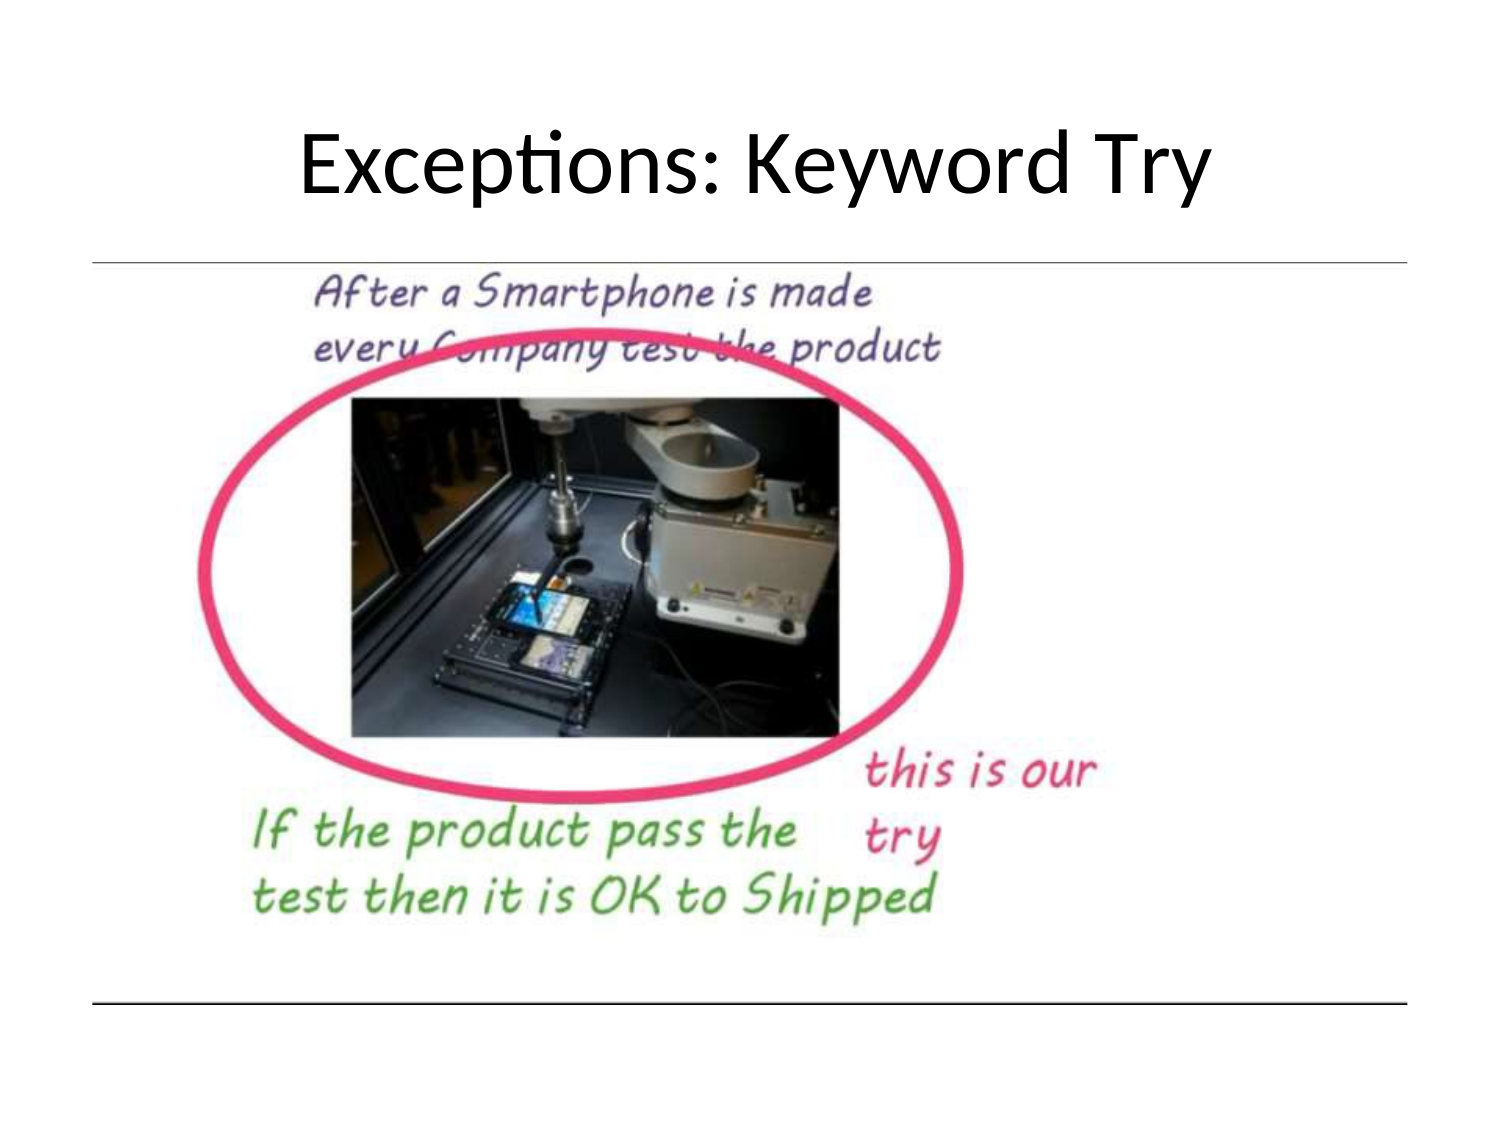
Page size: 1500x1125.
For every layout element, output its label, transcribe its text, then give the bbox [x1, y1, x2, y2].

title Exceptions: Keyword Try [138, 102, 1362, 262]
text_box [92, 262, 1408, 1005]
